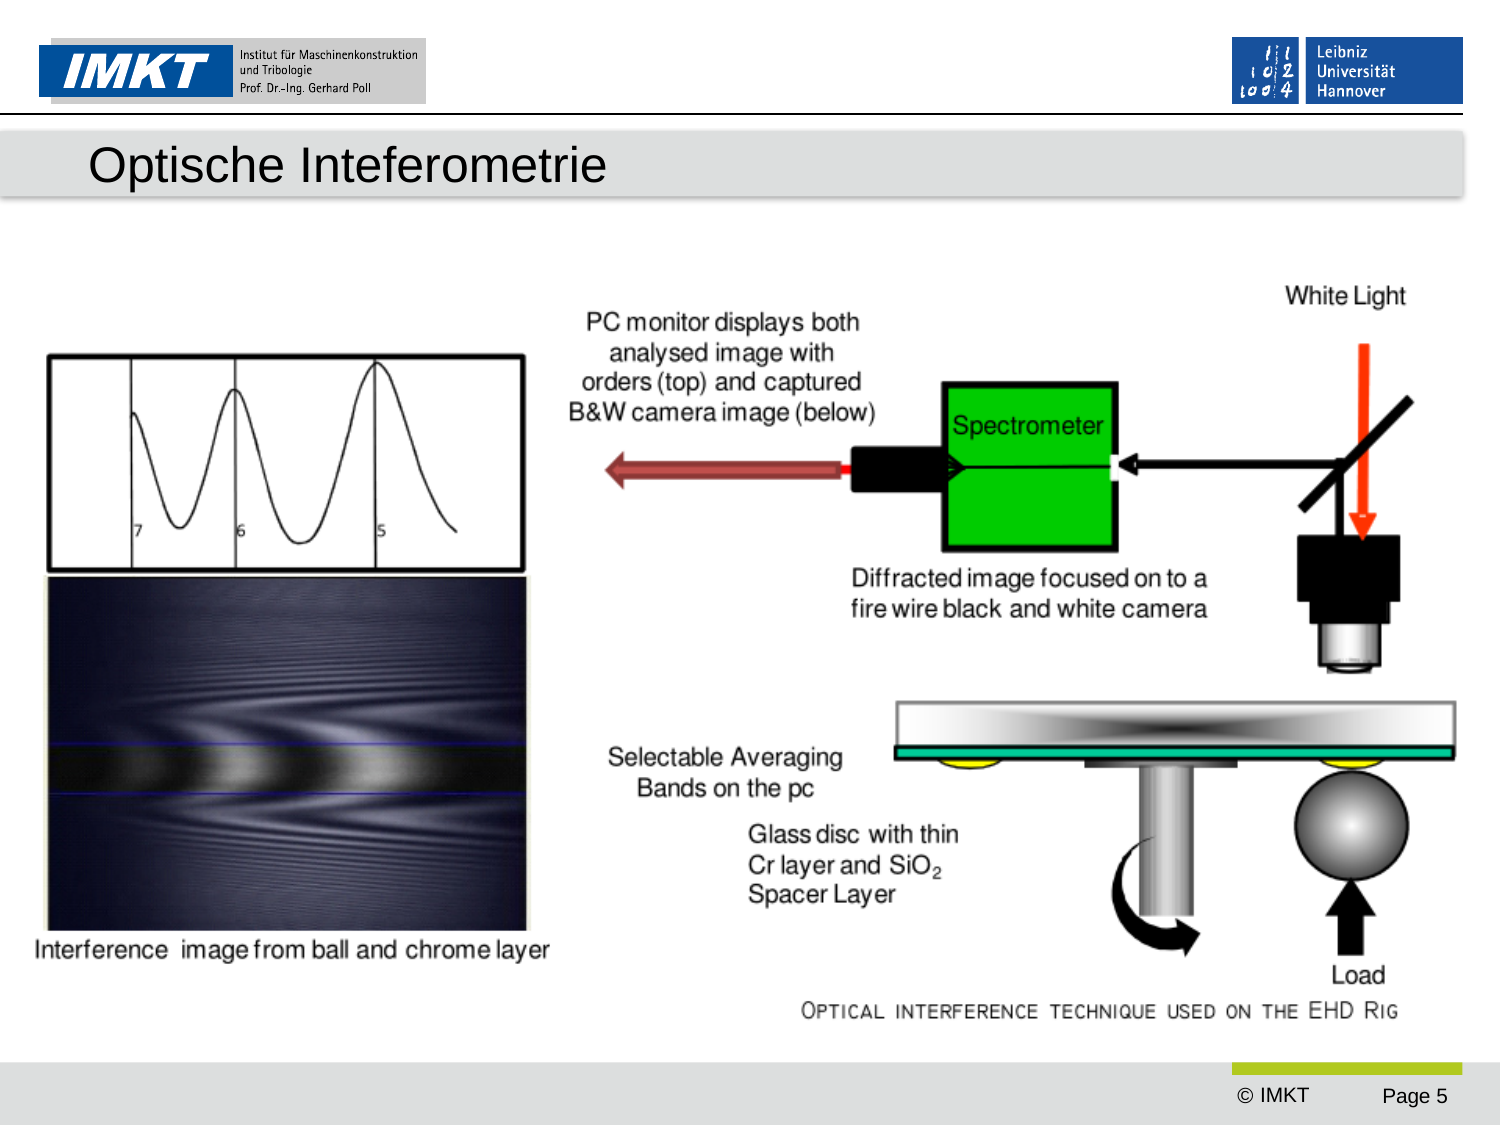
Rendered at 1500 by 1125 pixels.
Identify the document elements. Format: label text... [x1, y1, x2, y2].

title Optische Inteferometrie [73, 137, 1424, 277]
picture [20, 278, 1499, 1025]
picture [1232, 37, 1463, 104]
